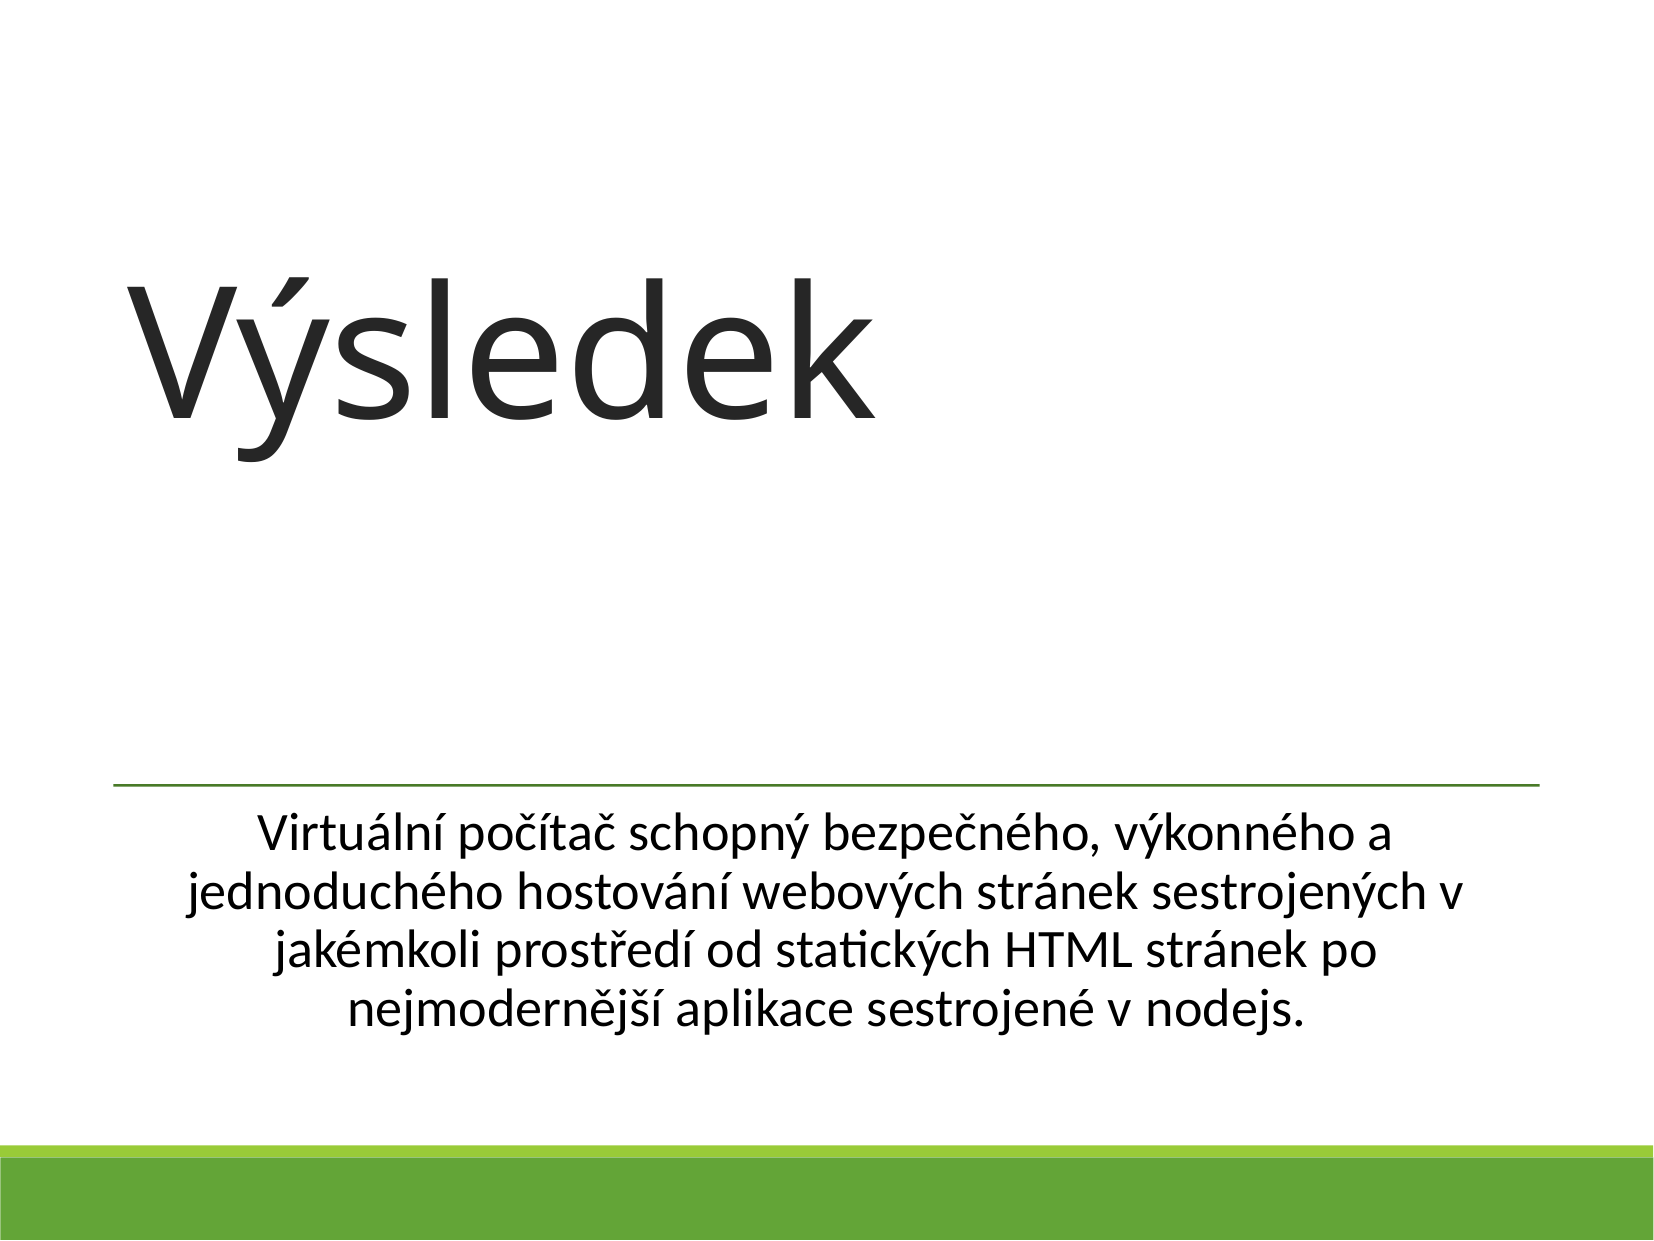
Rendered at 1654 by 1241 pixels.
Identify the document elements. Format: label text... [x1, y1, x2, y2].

title Výsledek [112, 104, 1539, 621]
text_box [112, 784, 1541, 1058]
